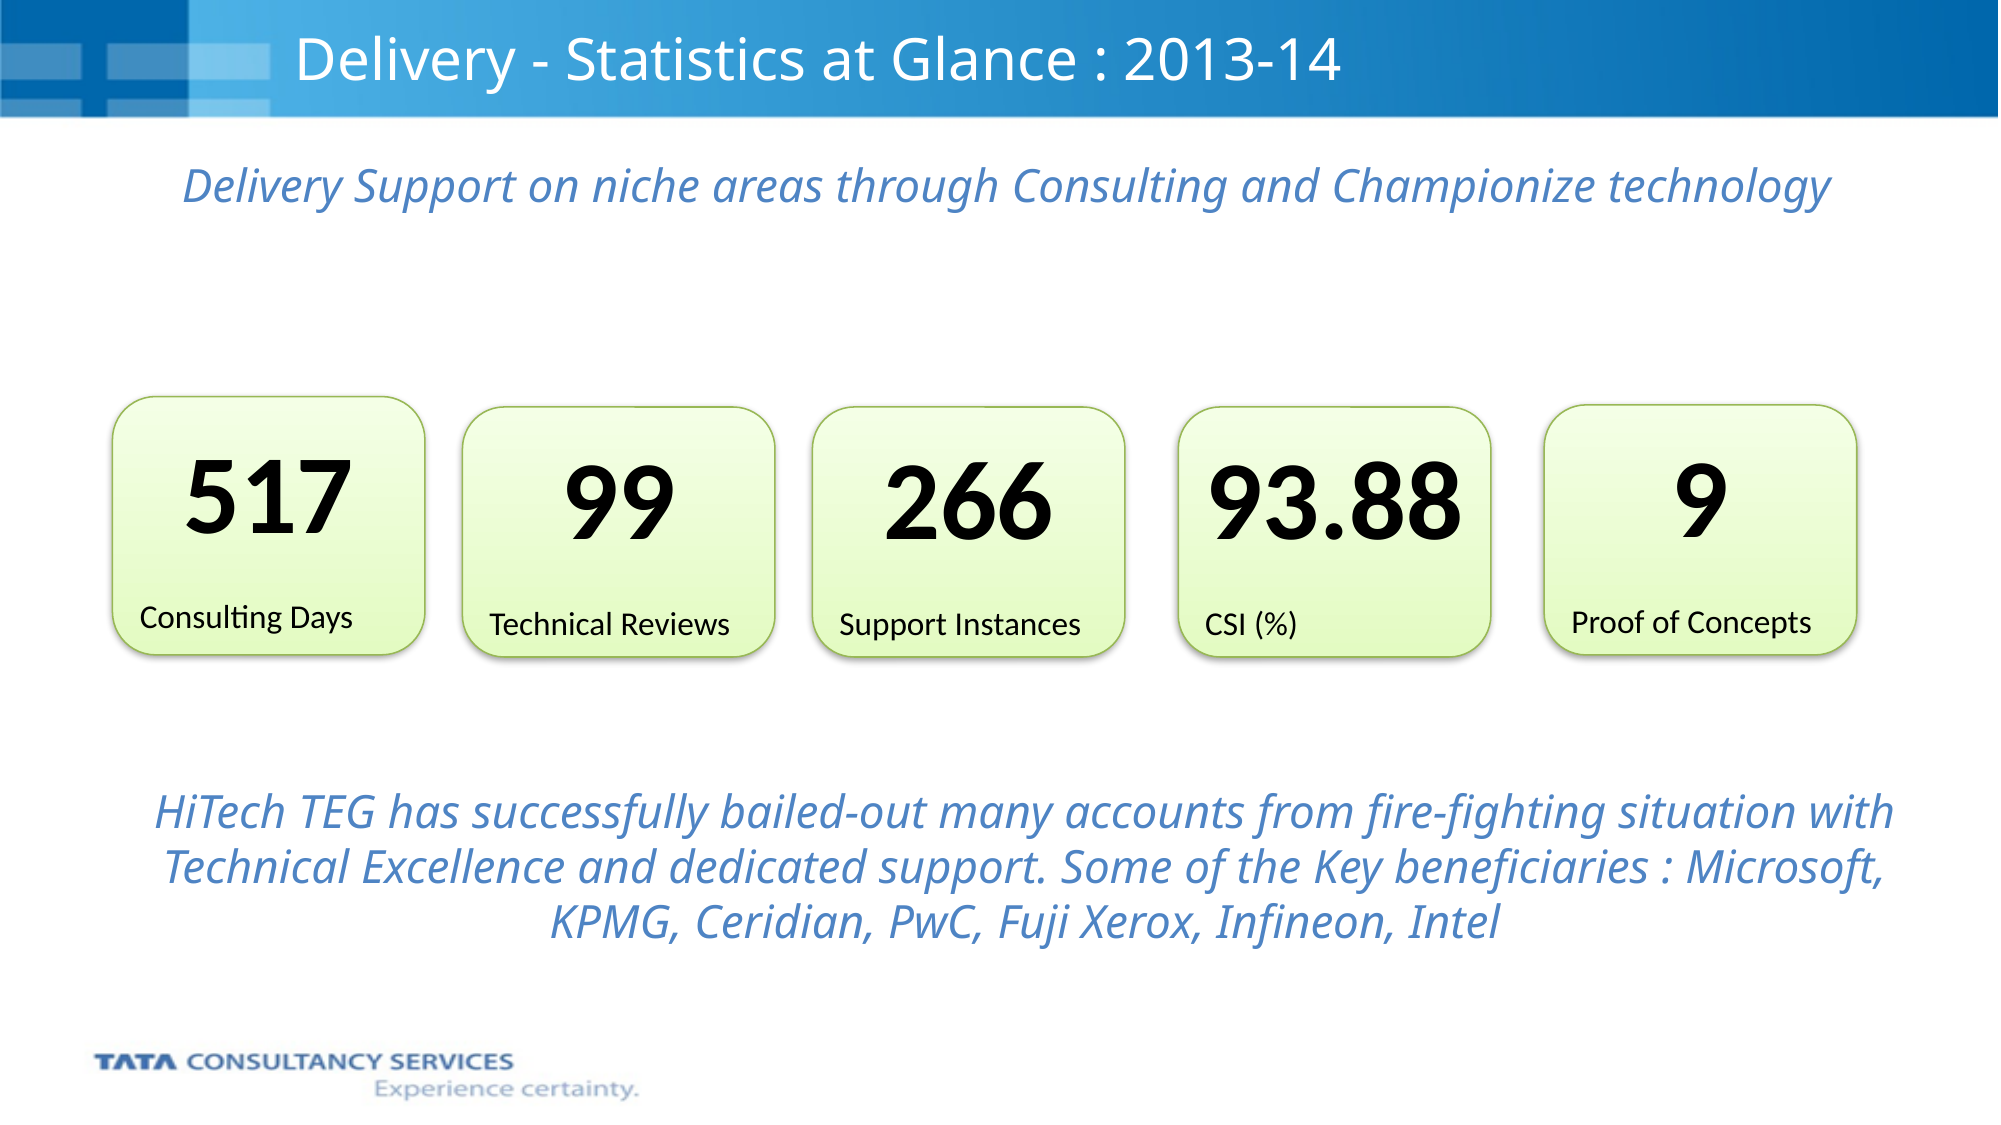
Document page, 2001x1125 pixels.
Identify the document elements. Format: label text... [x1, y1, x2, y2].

picture [0, 0, 1998, 1124]
text_box 99 Technical Reviews [461, 406, 776, 658]
text_box 266 Support Instances [811, 406, 1126, 658]
text_box HiTech TEG has successfully bailed-out many accounts from fire-fighting situation with Technical Excellence and dedicated support. Some of the Key beneficiaries : Microsoft, KPMG, Ceridian, PwC, Fuji Xerox, Infineon, Intel [112, 774, 1938, 1025]
list Delivery Support on niche areas through Consulting and Championize technology [112, 149, 1914, 300]
title Delivery - Statistics at Glance : 2013-14 [279, 10, 1914, 104]
text_box 517 Consulting Days [111, 395, 426, 656]
text_box 93.88 CSI (%) [1177, 406, 1492, 658]
text_box 9 Proof of Concepts [1543, 404, 1858, 656]
